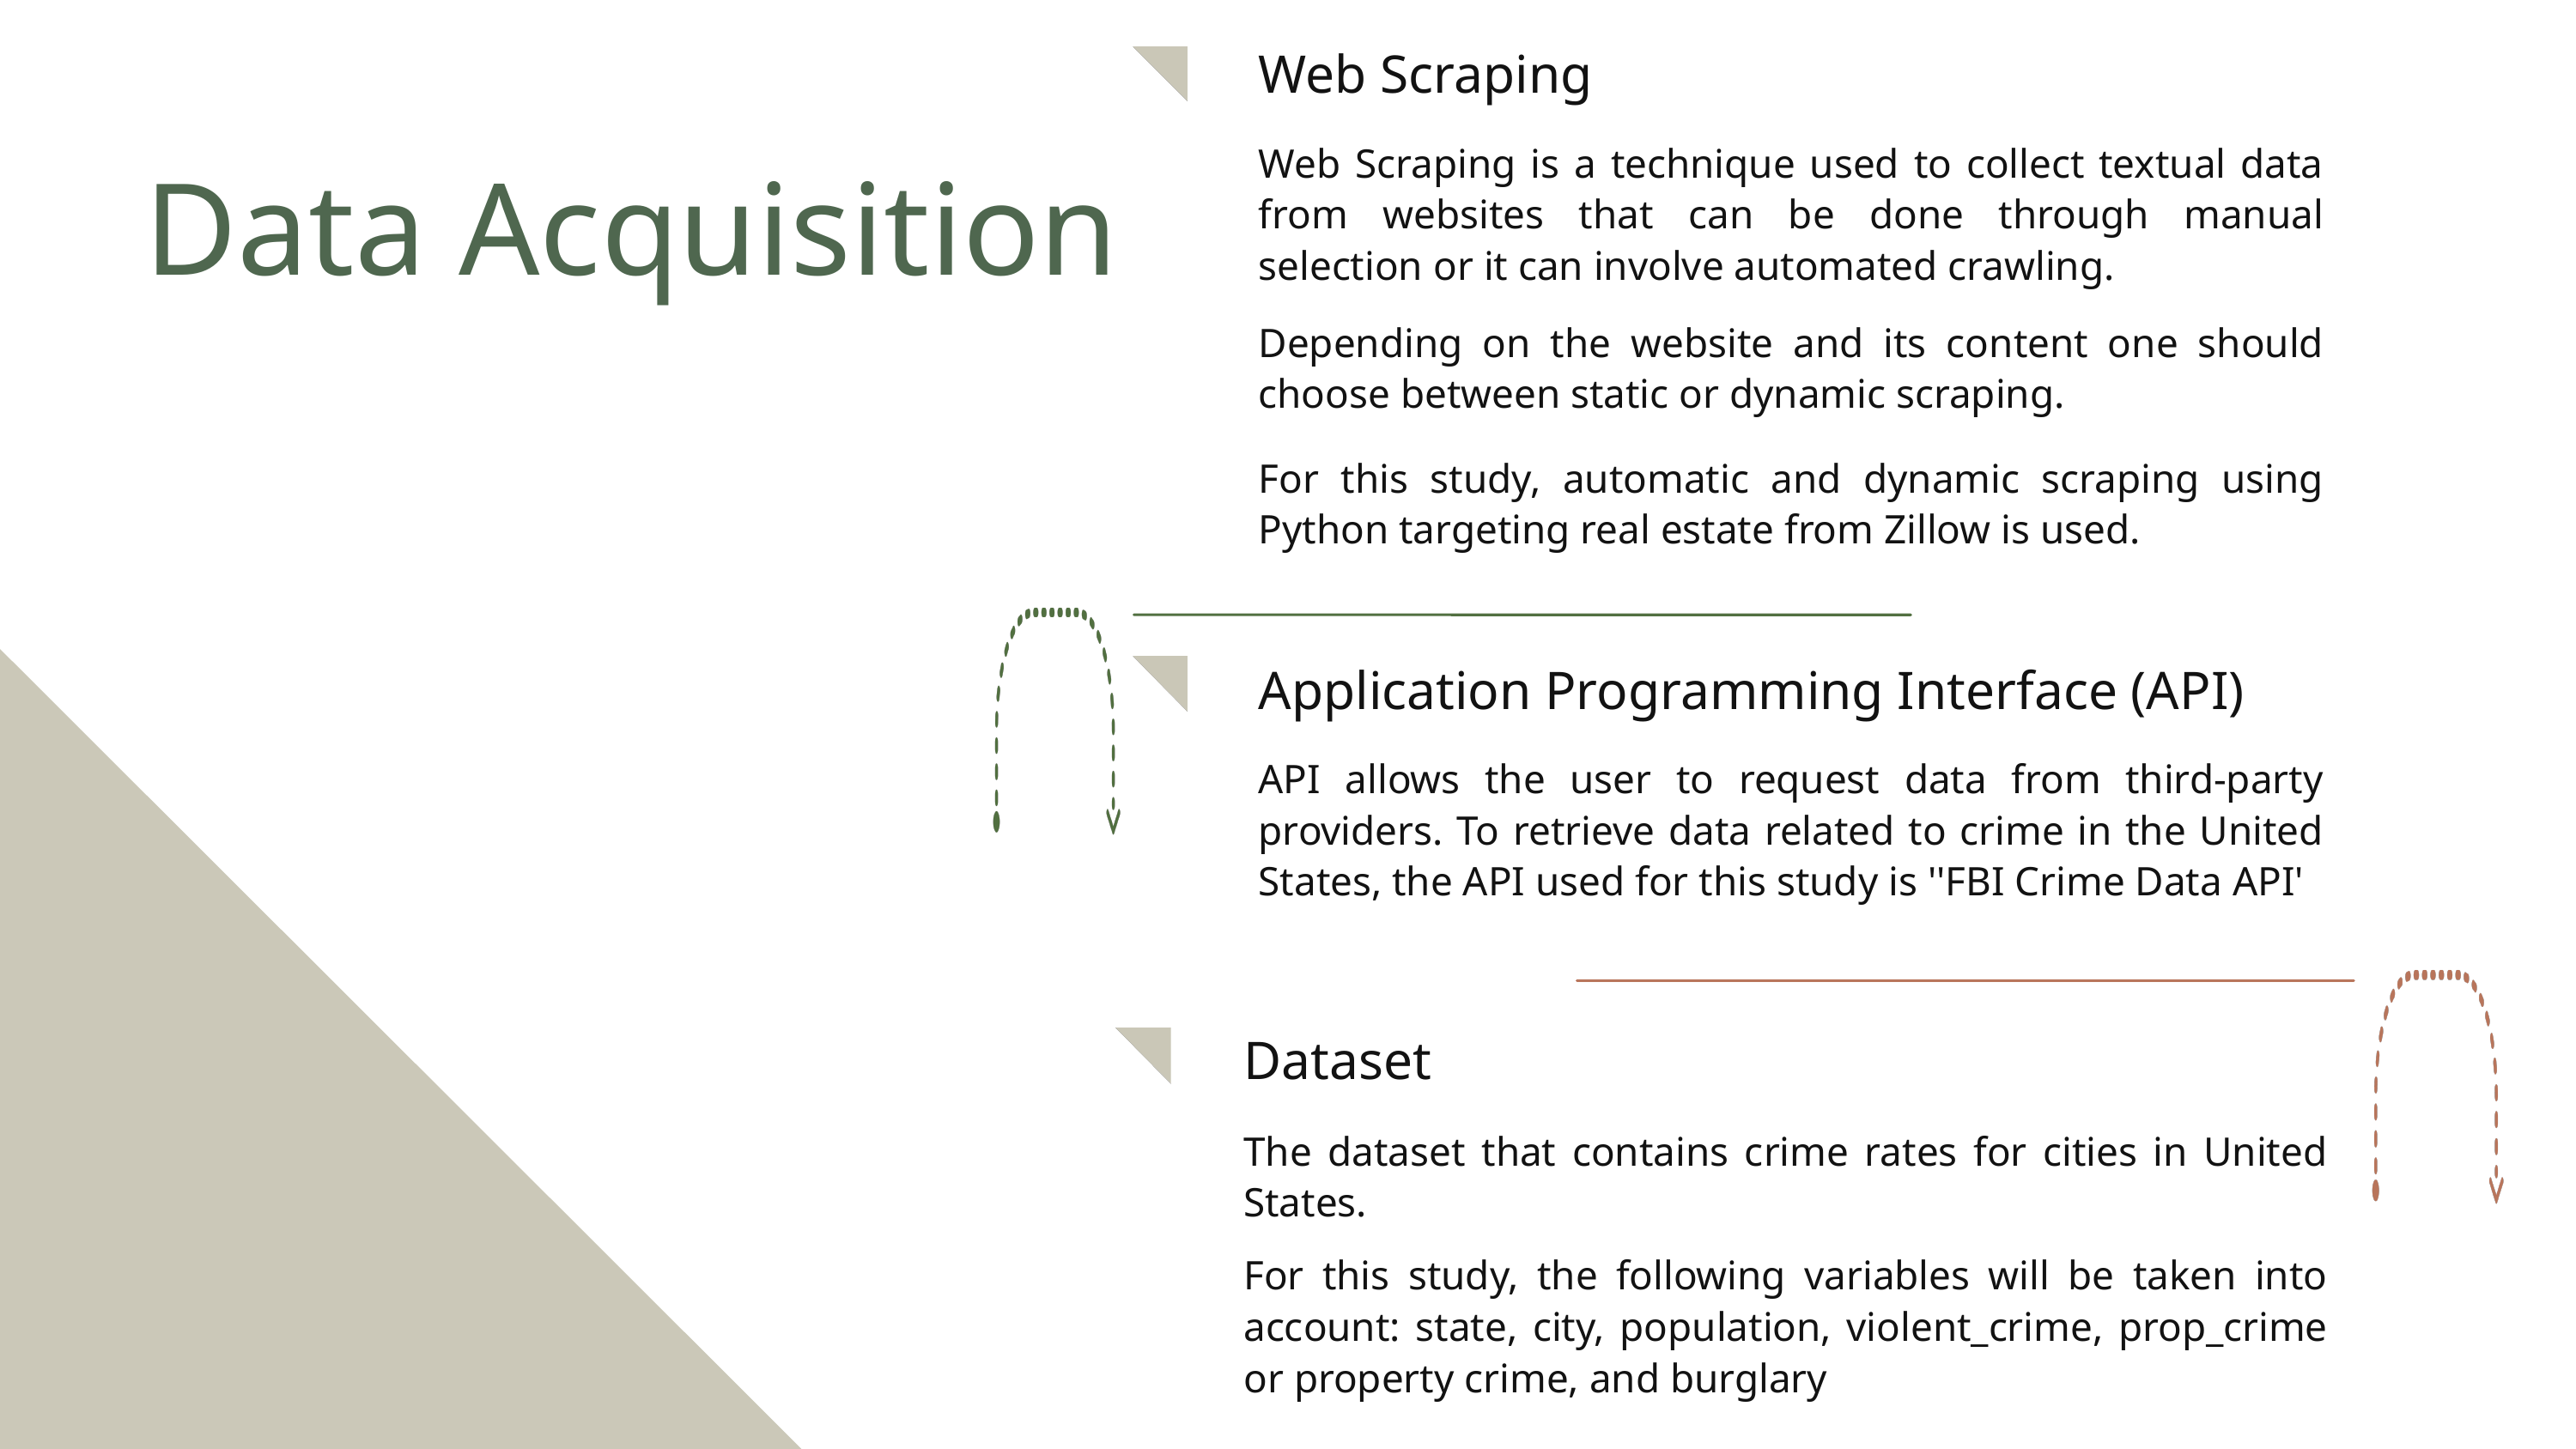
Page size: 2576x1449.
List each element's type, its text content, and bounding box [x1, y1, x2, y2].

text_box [1133, 656, 2325, 904]
text_box [991, 603, 1122, 840]
text_box Data Acquisition [144, 135, 1128, 301]
text_box The dataset that contains crime rates for cities in United States. [1243, 1122, 2329, 1225]
text_box Dataset [1243, 1022, 2329, 1090]
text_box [1133, 39, 2325, 552]
text_box [2370, 966, 2506, 1210]
text_box [1115, 1028, 1171, 1084]
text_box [0, 648, 826, 1449]
text_box For this study, the following variables will be taken into account: state, city, population, violent_crime, prop_crime or property crime, and burglary [1243, 1246, 2329, 1401]
